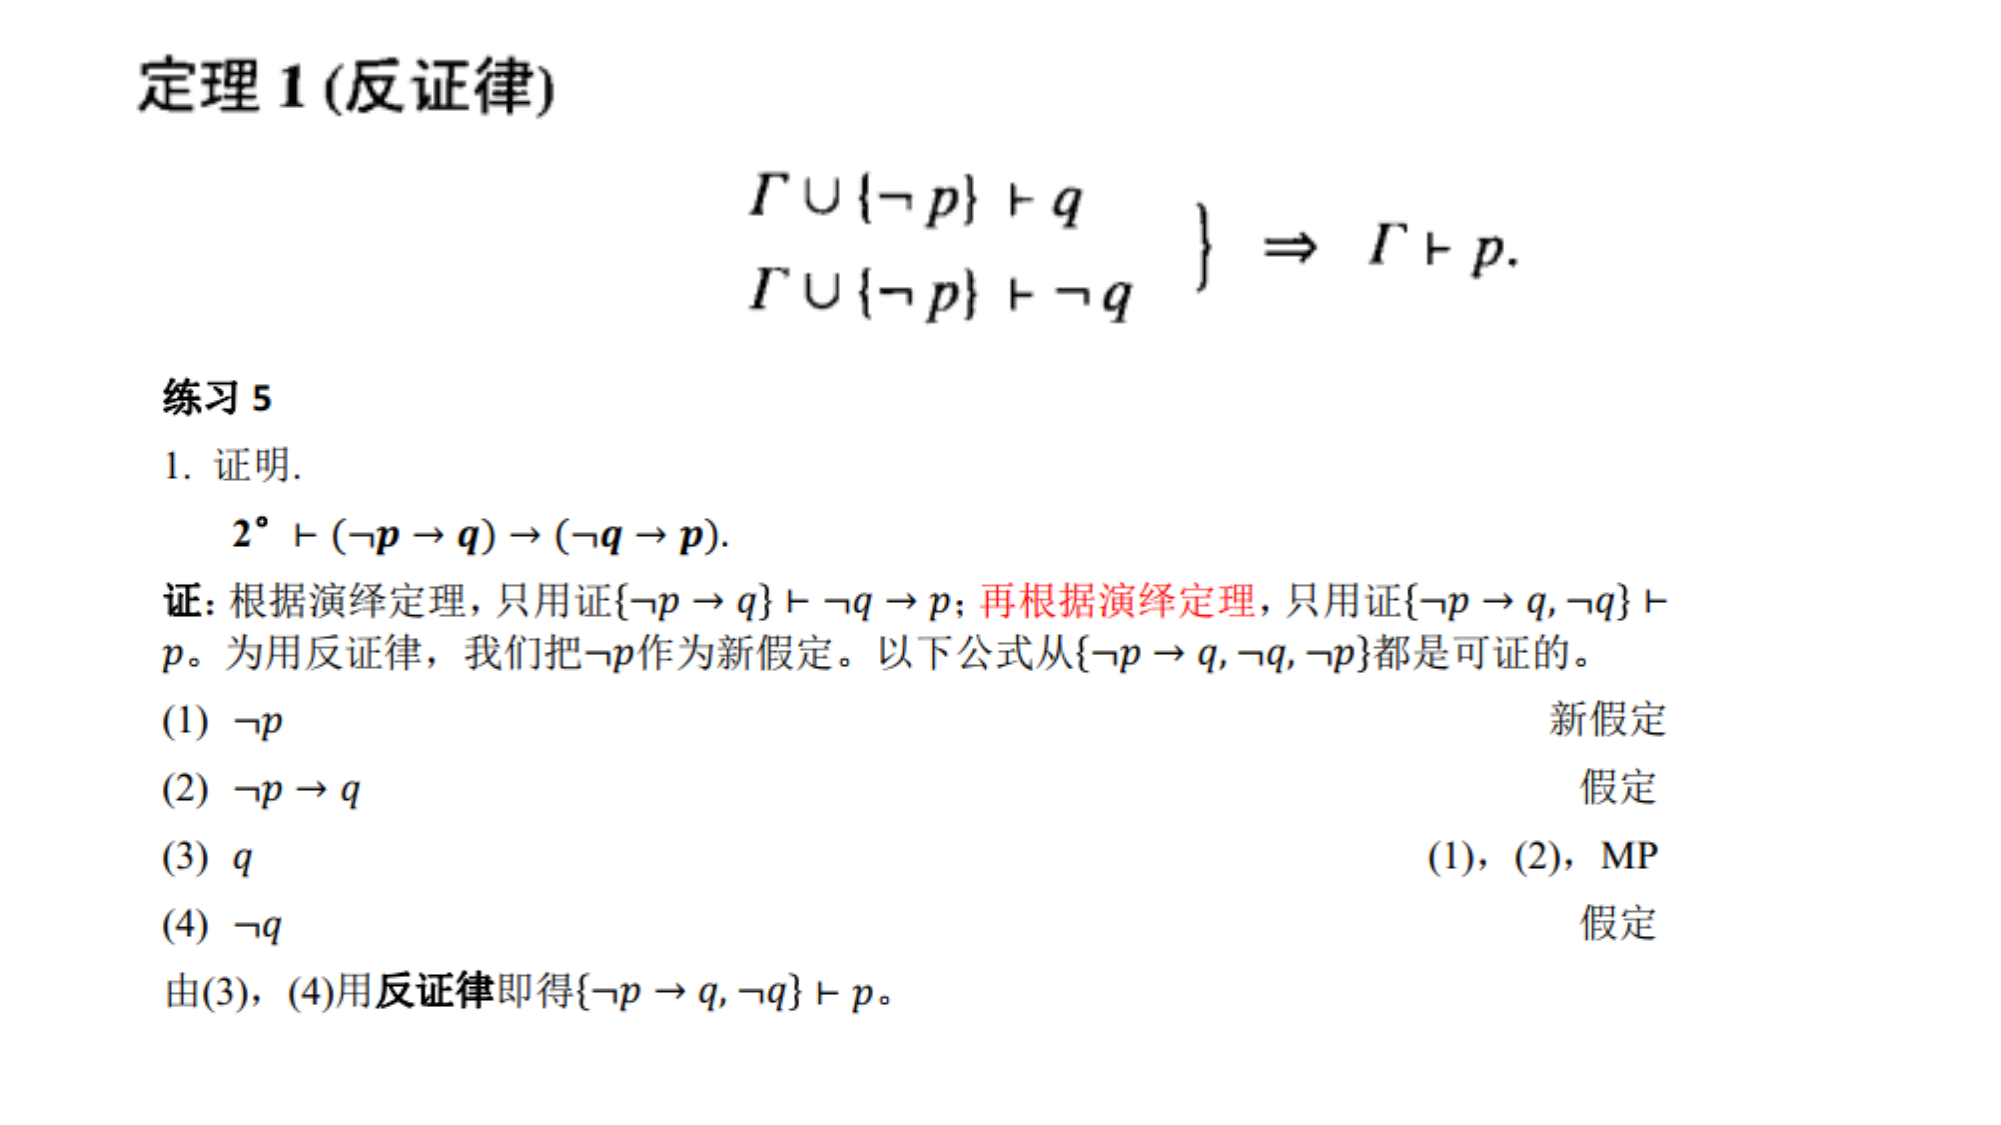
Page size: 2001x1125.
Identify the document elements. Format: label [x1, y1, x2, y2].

picture [100, 35, 1909, 359]
picture [100, 375, 1798, 1019]
